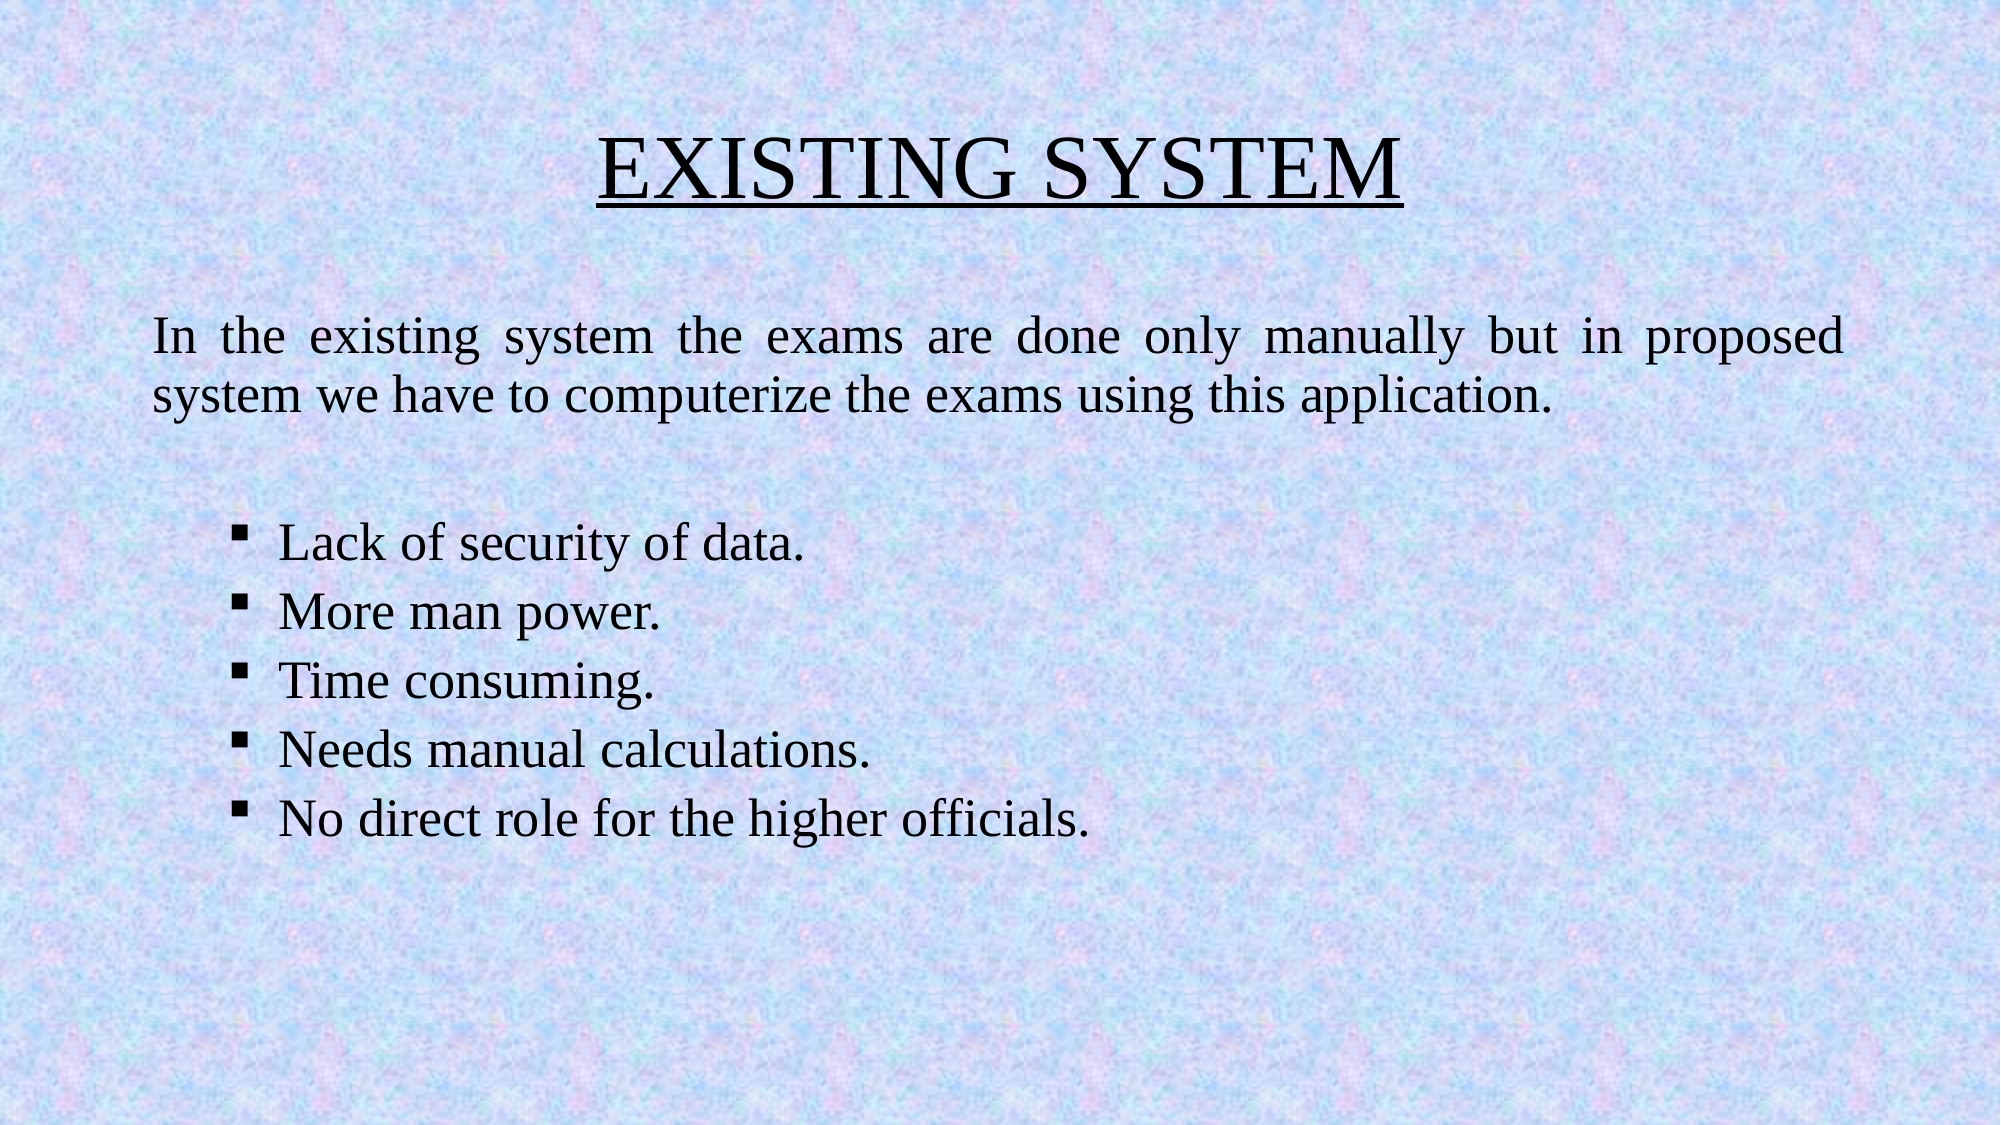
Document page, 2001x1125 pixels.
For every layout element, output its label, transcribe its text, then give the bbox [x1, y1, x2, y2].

list In the existing system the exams are done only manually but in proposed system we have to computerize the exams using this application. Lack of security of data. More man power. Time consuming. Needs manual calculations. No direct role for the higher officials. [137, 299, 1863, 1014]
title EXISTING SYSTEM [137, 59, 1863, 278]
picture [0, 0, 2000, 1125]
